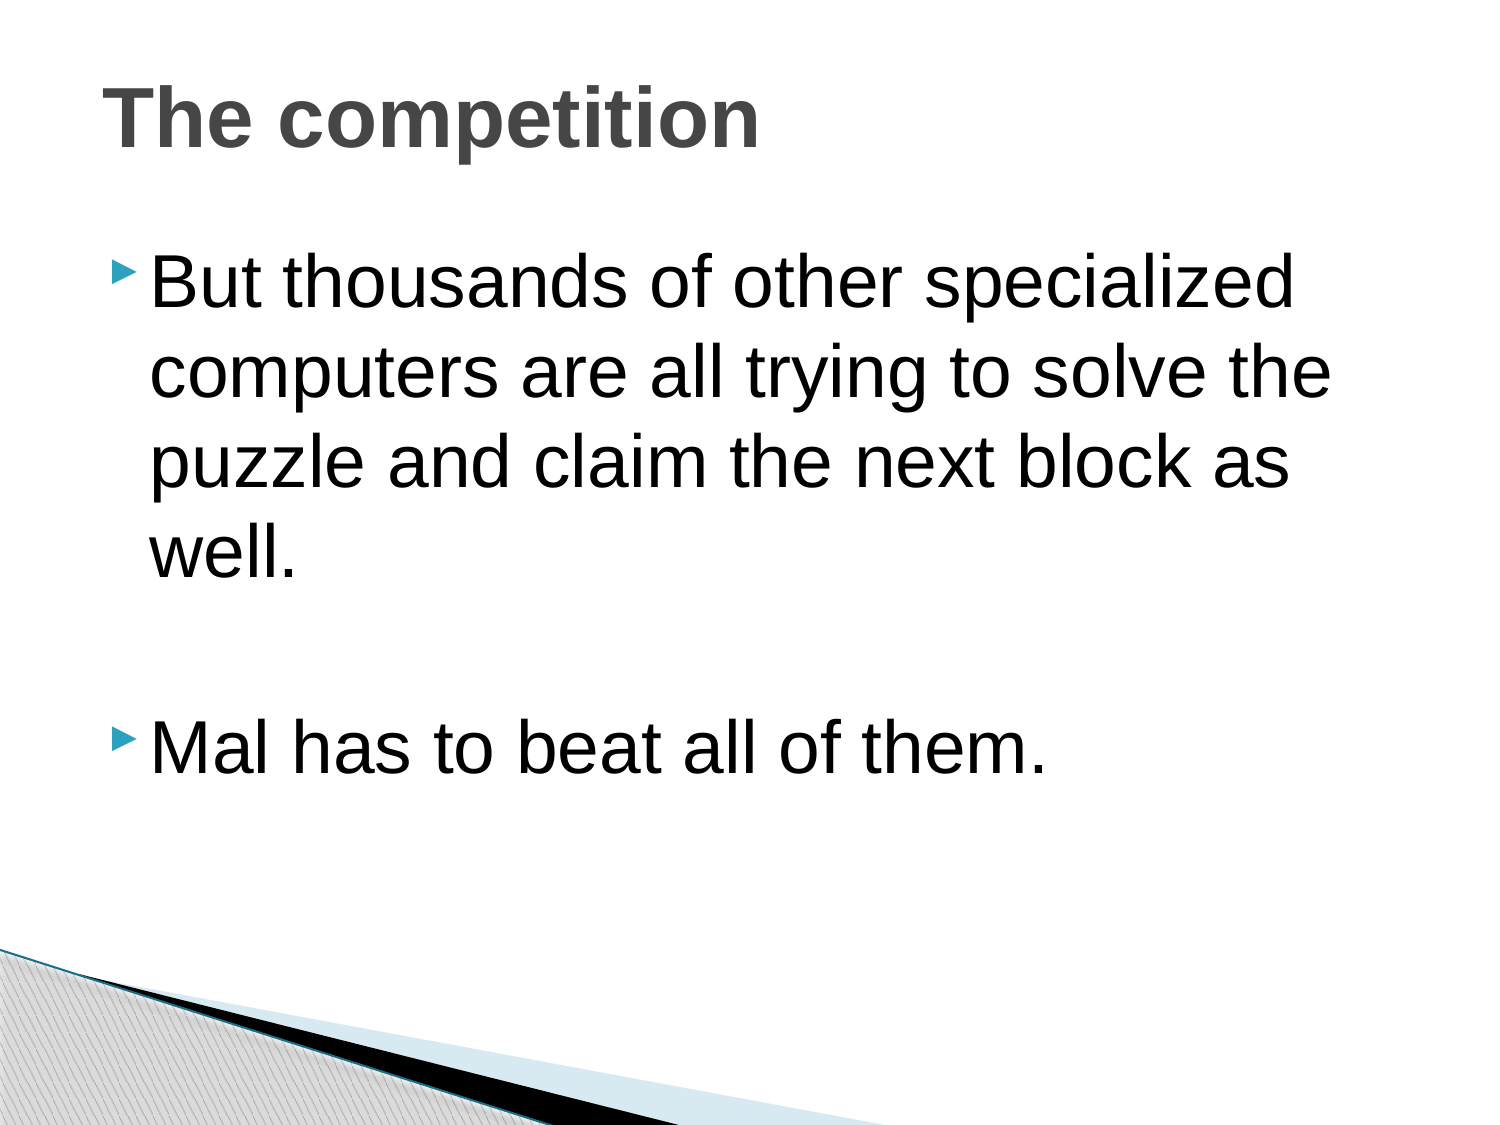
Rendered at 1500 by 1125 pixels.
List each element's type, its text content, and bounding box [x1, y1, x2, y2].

title The competition [87, 50, 1210, 176]
list But thousands of other specialized computers are all trying to solve the puzzle and claim the next block as well. Mal has to beat all of them. [75, 224, 1413, 1013]
